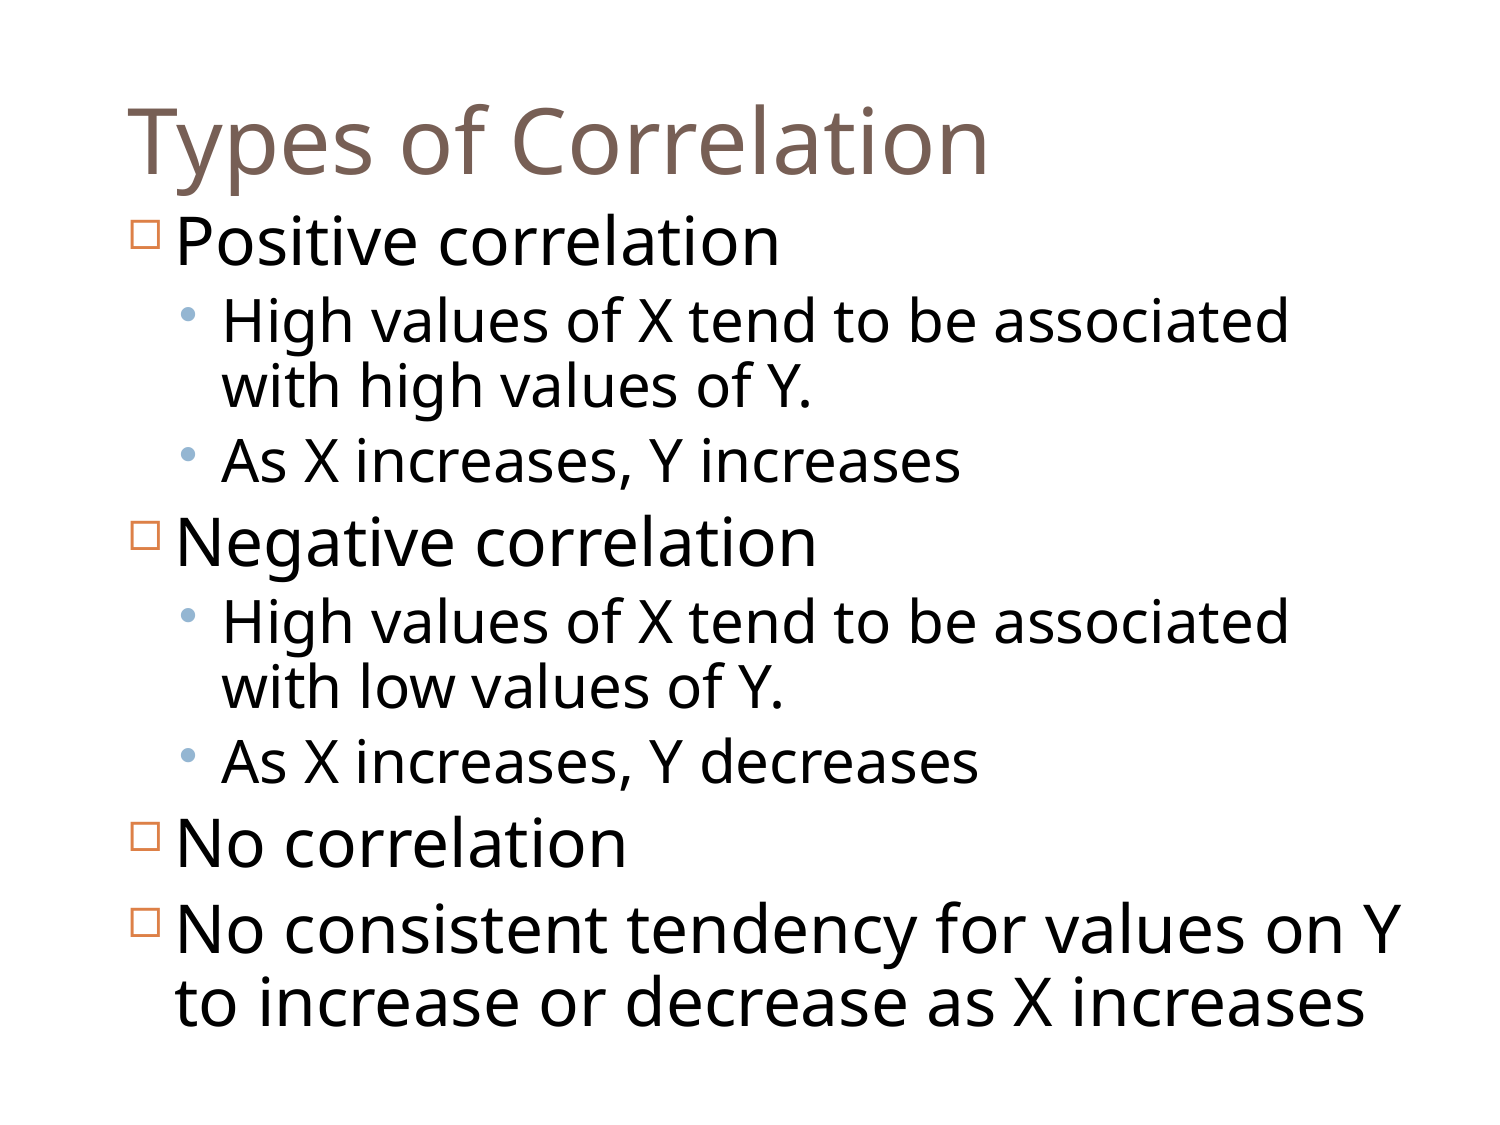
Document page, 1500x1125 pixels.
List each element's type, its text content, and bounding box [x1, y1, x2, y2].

title Types of Correlation [112, 62, 1388, 200]
list Positive correlation High values of X tend to be associated with high values of Y. As X increases, Y increases Negative correlation High values of X tend to be associated with low values of Y. As X increases, Y decreases No correlation No consistent tendency for values on Y to increase or decrease as X increases [112, 200, 1425, 1075]
